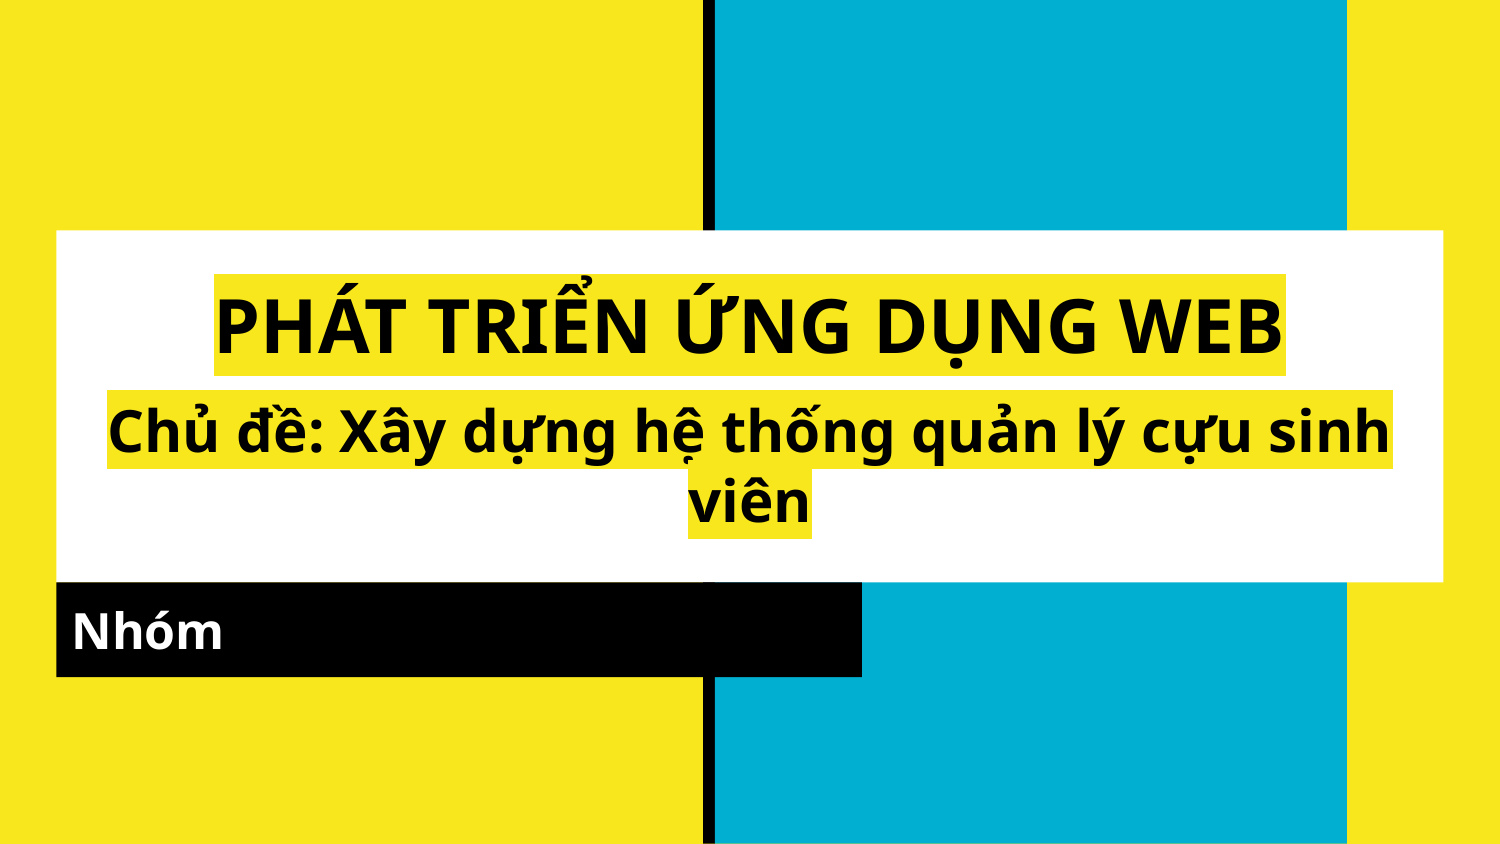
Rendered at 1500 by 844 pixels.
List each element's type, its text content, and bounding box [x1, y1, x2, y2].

subtitle Nhóm [56, 582, 862, 678]
title PHÁT TRIỂN ỨNG DỤNG WEB Chủ đề: Xây dựng hệ thống quản lý cựu sinh viên [56, 230, 1444, 583]
